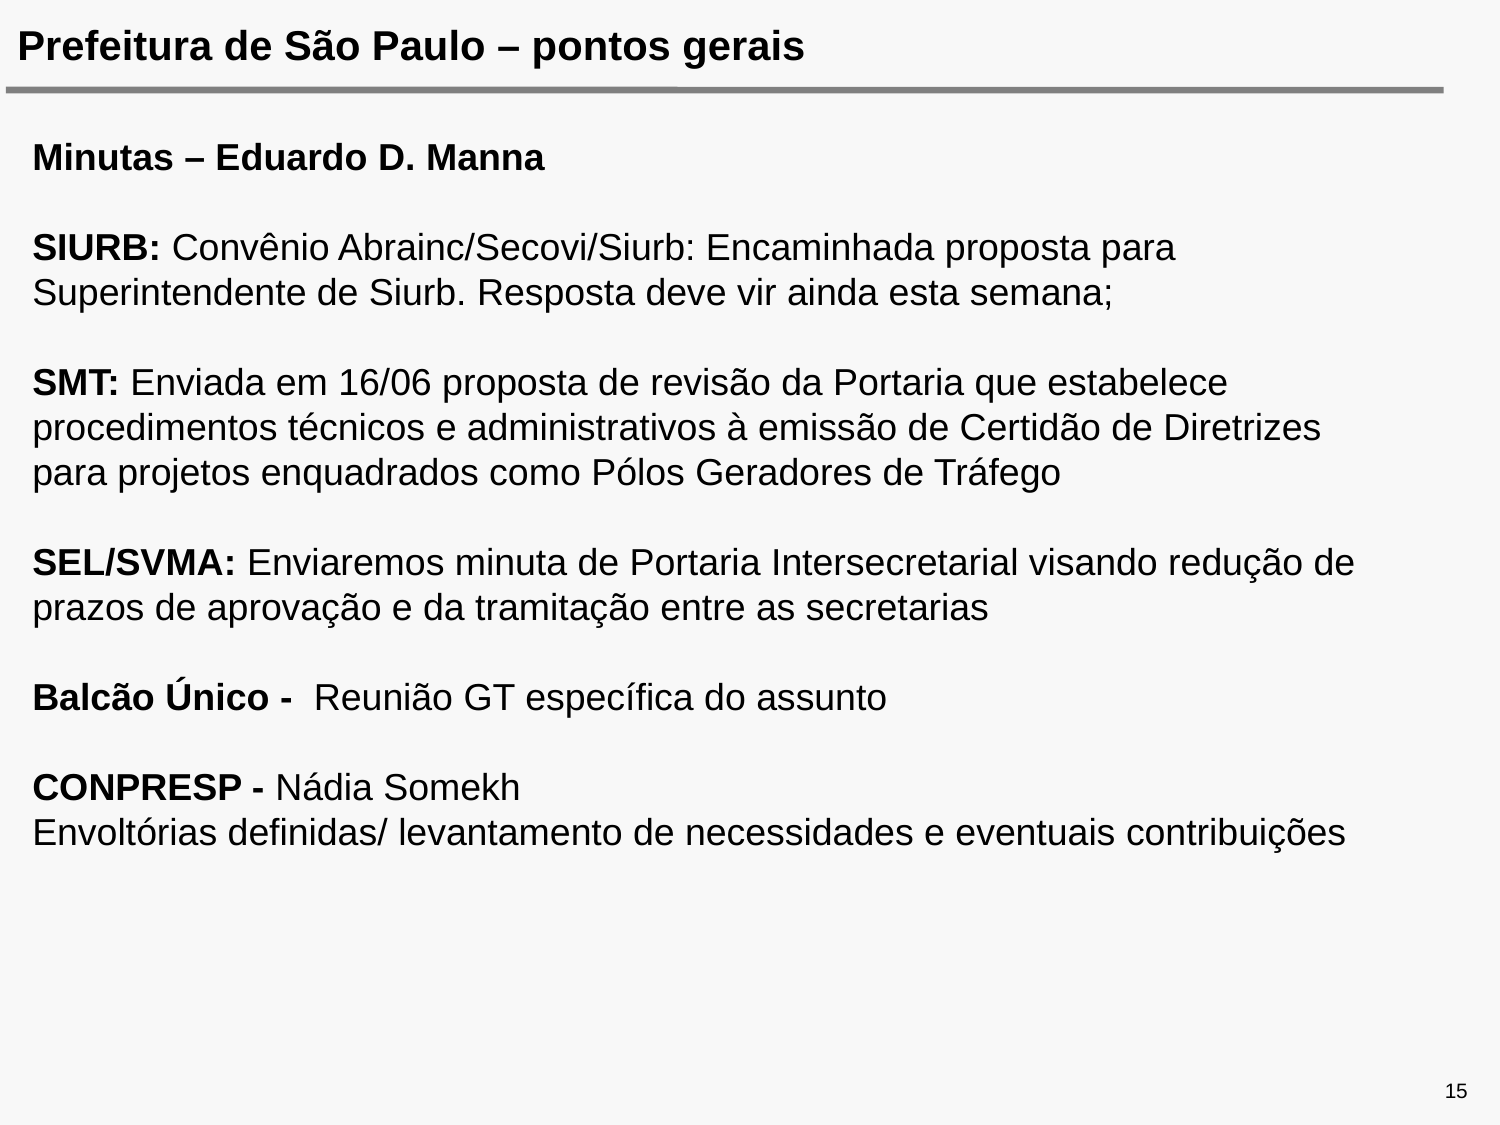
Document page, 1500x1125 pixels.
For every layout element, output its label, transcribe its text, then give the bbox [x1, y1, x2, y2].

text_box 15 [1117, 1077, 1468, 1103]
text_box Prefeitura de São Paulo – pontos gerais [17, 19, 1445, 73]
text_box Minutas – Eduardo D. Manna SIURB: Convênio Abrainc/Secovi/Siurb: Encaminhada proposta para Superintendente de Siurb. Resposta deve vir ainda esta semana; SMT: Enviada em 16/06 proposta de revisão da Portaria que estabelece procedimentos técnicos e administrativos à emissão de Certidão de Diretrizes para projetos enquadrados como Pólos Geradores de Tráfego SEL/SVMA: Enviaremos minuta de Portaria Intersecretarial visando redução de prazos de aprovação e da tramitação entre as secretarias Balcão Único - Reunião GT específica do assunto CONPRESP - Nádia Somekh Envoltórias definidas/ levantamento de necessidades e eventuais contribuições [17, 125, 1420, 906]
